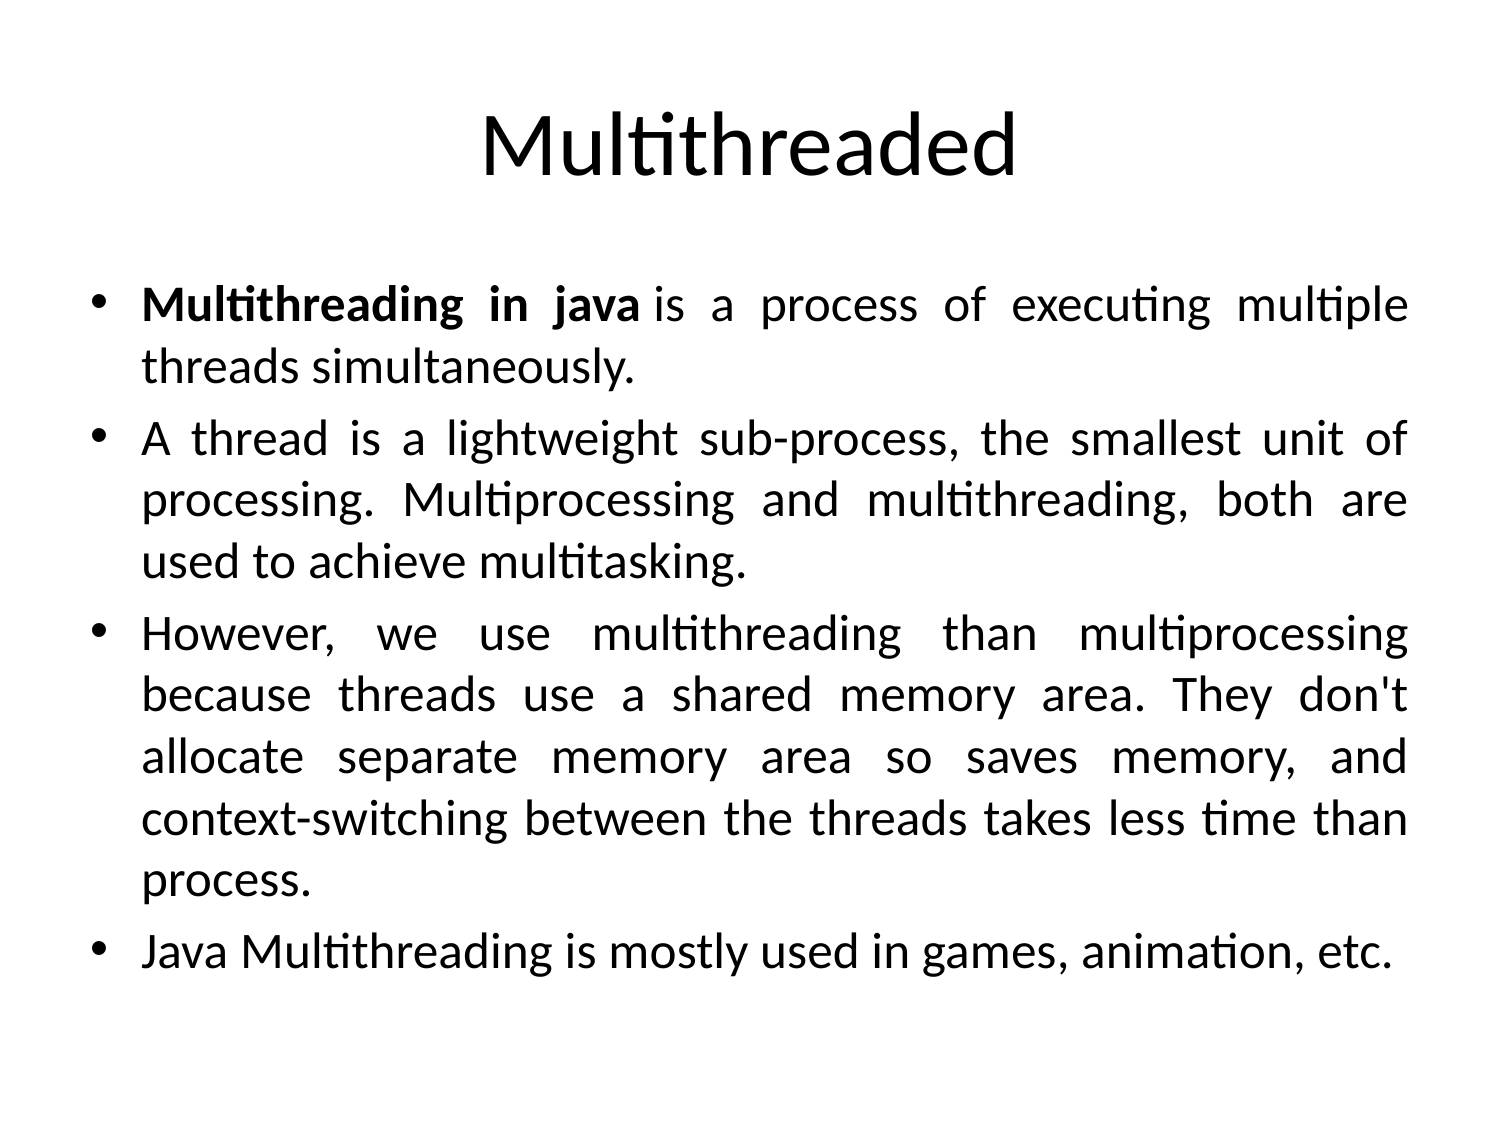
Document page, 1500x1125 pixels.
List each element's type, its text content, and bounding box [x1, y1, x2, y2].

list Multithreading in java is a process of executing multiple threads simultaneously. A thread is a lightweight sub-process, the smallest unit of processing. Multiprocessing and multithreading, both are used to achieve multitasking. However, we use multithreading than multiprocessing because threads use a shared memory area. They don't allocate separate memory area so saves memory, and context-switching between the threads takes less time than process. Java Multithreading is mostly used in games, animation, etc. [75, 262, 1425, 1005]
title Multithreaded [75, 45, 1425, 233]
